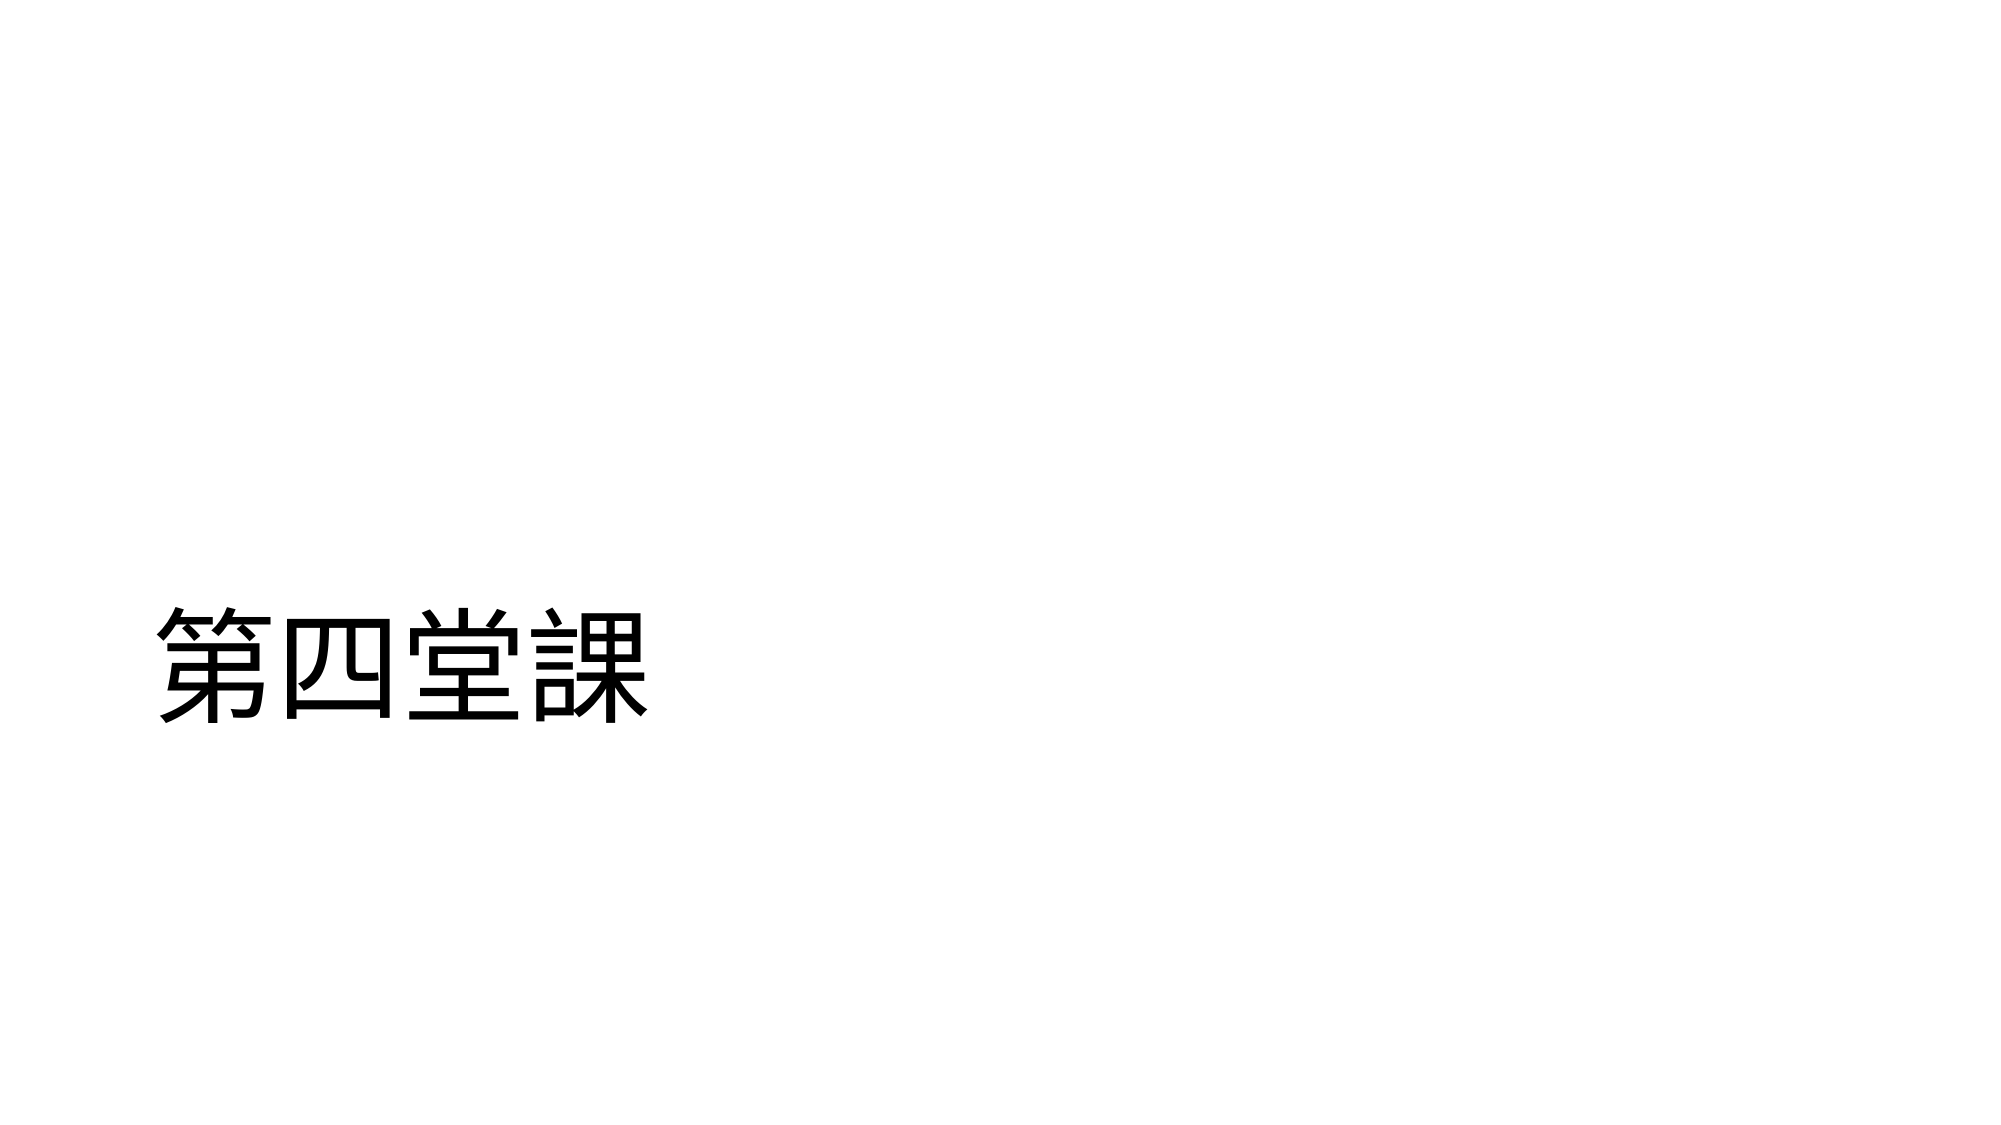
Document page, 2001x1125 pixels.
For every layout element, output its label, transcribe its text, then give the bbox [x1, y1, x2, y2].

title 第四堂課 [136, 280, 1862, 749]
